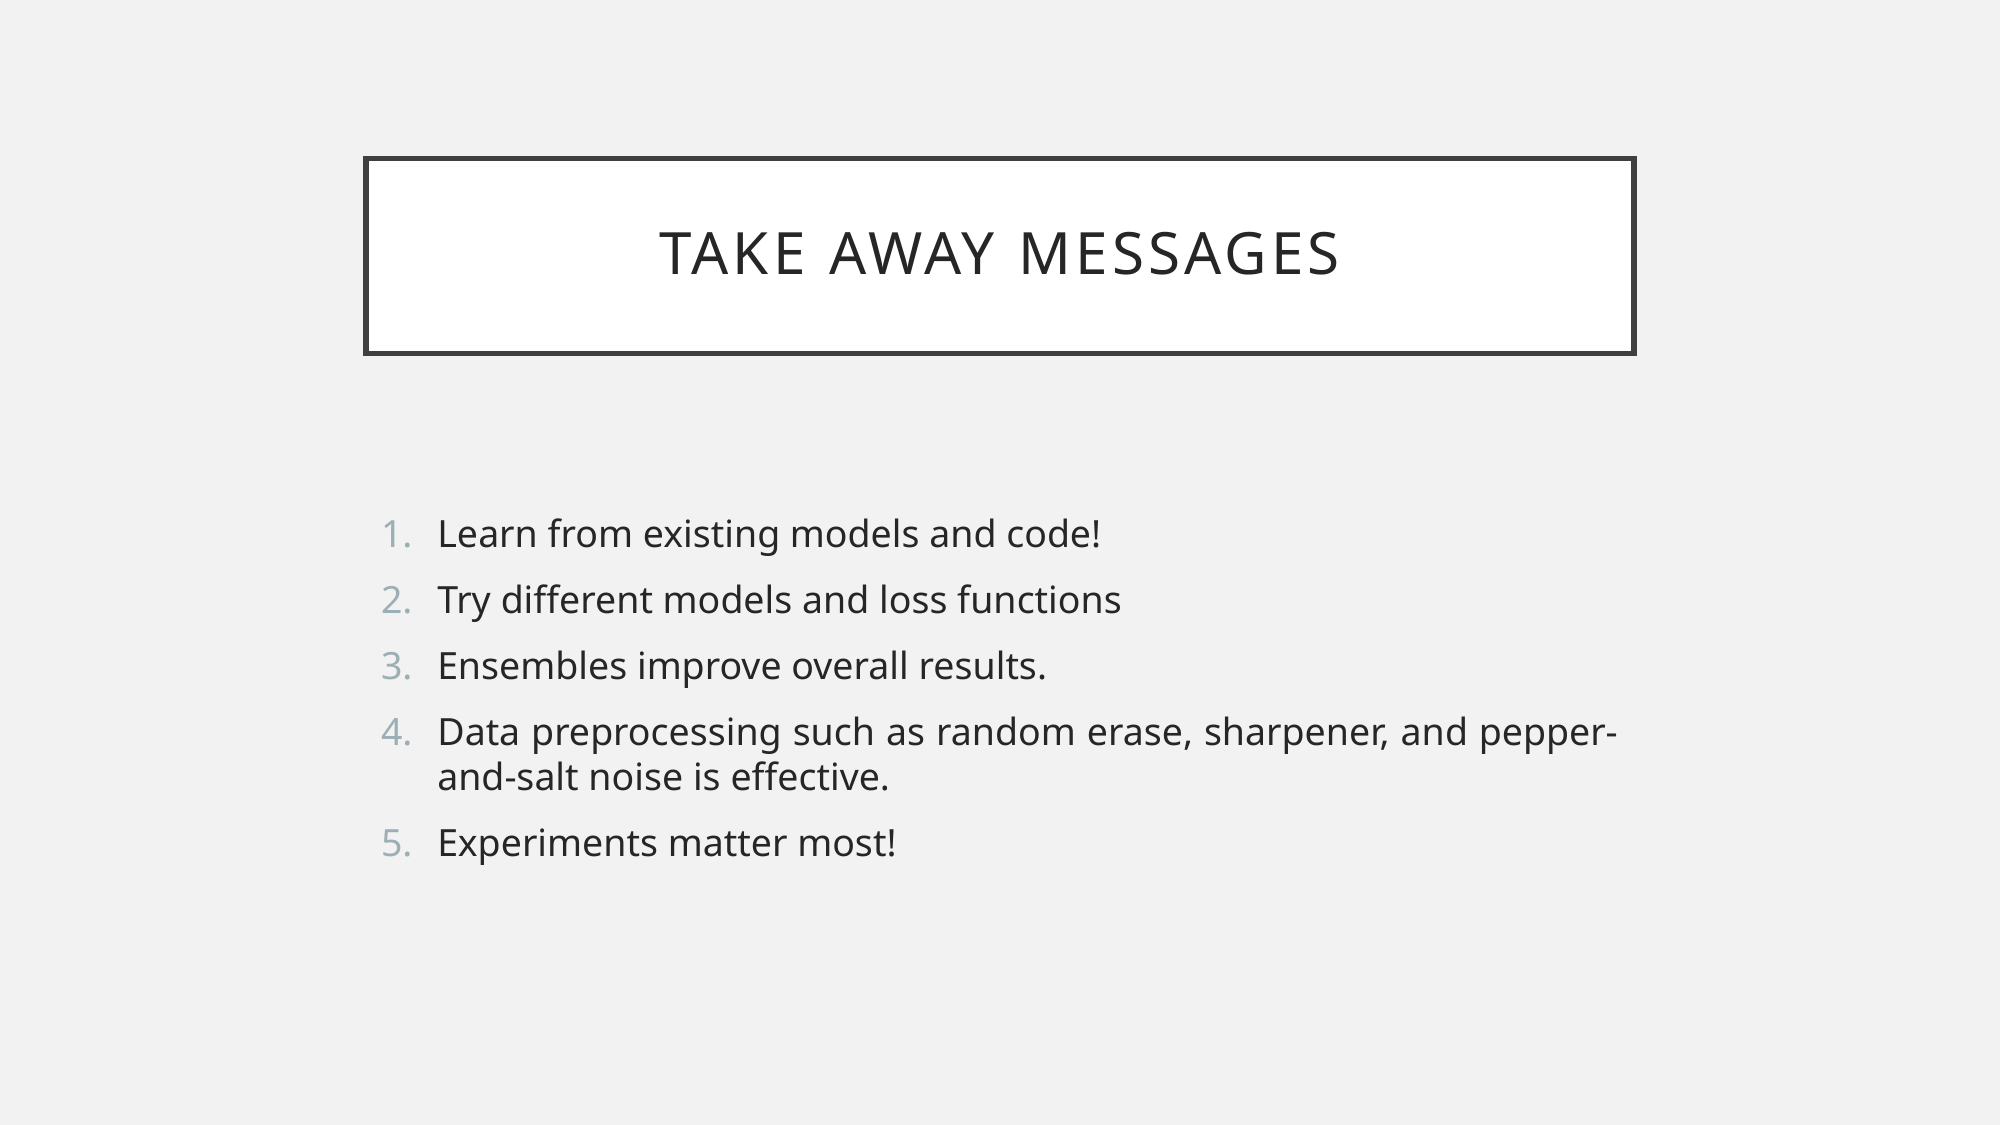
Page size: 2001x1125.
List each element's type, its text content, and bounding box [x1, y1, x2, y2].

list Learn from existing models and code! Try different models and loss functions Ensembles improve overall results. Data preprocessing such as random erase, sharpener, and pepper-and-salt noise is effective. Experiments matter most! [366, 432, 1634, 942]
title Take away messages [363, 156, 1637, 356]
